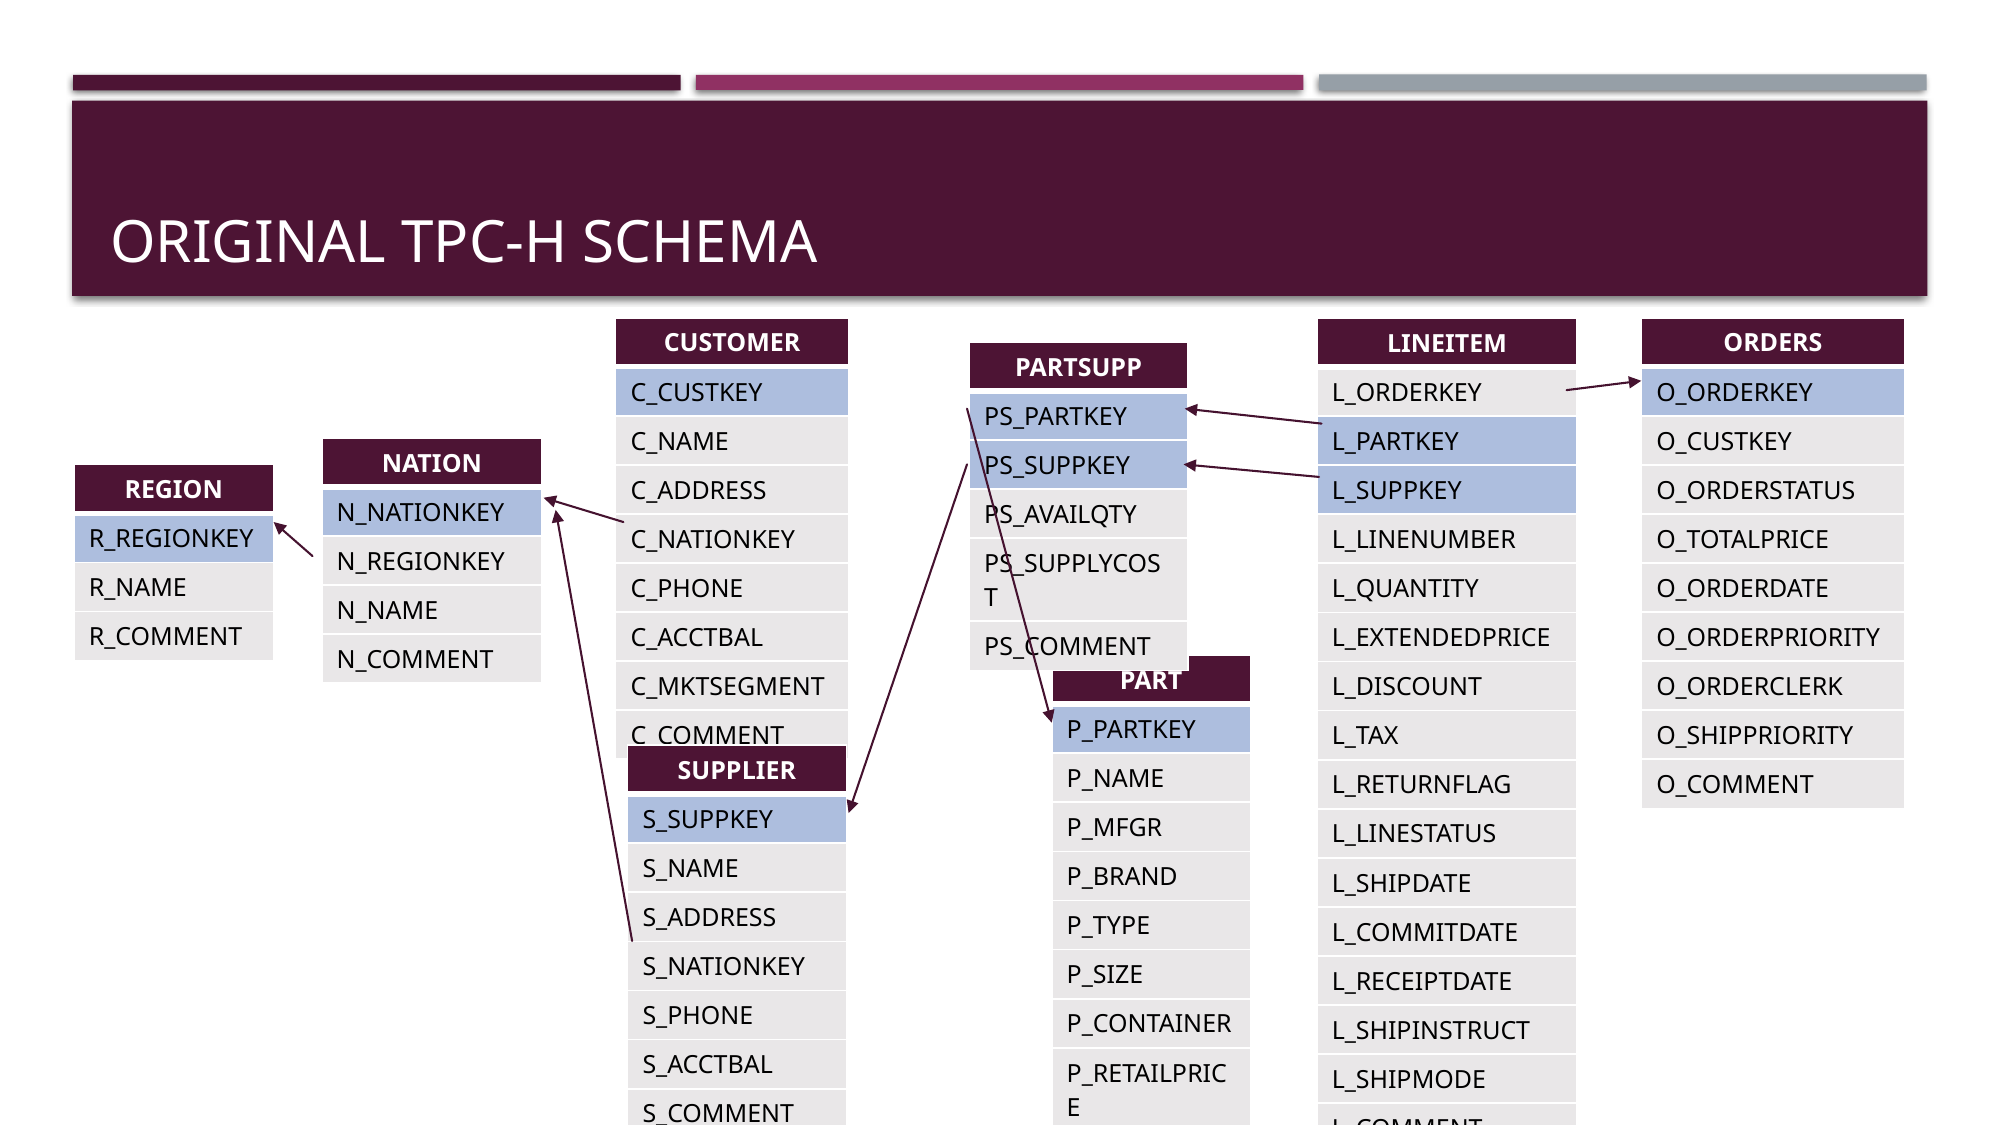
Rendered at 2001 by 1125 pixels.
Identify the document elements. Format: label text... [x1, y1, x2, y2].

table_header SUPPLIER [639, 746, 842, 791]
table_header NATION [323, 439, 541, 484]
table_cell L_SHIPINSTRUCT [1318, 1006, 1576, 1053]
table_cell O_COMMENT [1642, 760, 1904, 808]
table_cell L_RECEIPTDATE [1318, 957, 1576, 1004]
table_cell O_ORDERSTATUS [1642, 466, 1904, 513]
table_cell L_EXTENDEDPRICE [1318, 613, 1576, 661]
table_header PARTSUPP [970, 343, 1187, 388]
table_cell L_PARTKEY [1318, 417, 1576, 464]
table_cell P_TYPE [1053, 901, 1250, 949]
table_cell L_COMMENT [1318, 1104, 1576, 1125]
table_cell C_COMMENT [639, 711, 842, 744]
table_cell C_ACCTBAL [639, 613, 842, 660]
table_cell N_NATIONKEY [323, 490, 541, 535]
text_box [273, 521, 313, 557]
table_cell S_ACCTBAL [628, 1040, 846, 1088]
table_cell L_SHIPMODE [1318, 1055, 1576, 1102]
table_cell S_ADDRESS [638, 893, 846, 941]
table_header CUSTOMER [616, 319, 848, 364]
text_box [848, 463, 968, 814]
table_cell P_SIZE [1053, 950, 1250, 998]
title Original TPC-H Schema [95, 115, 1905, 282]
table_cell S_PHONE [628, 991, 846, 1039]
table_cell P_RETAILPRICE [1053, 1049, 1250, 1125]
table_cell PS_AVAILQTY [1057, 490, 1187, 537]
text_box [543, 497, 624, 523]
table_cell L_RETURNFLAG [1318, 761, 1576, 808]
table_cell N_COMMENT [323, 635, 541, 682]
table_cell L_COMMITDATE [1318, 908, 1576, 955]
table_cell C_ADDRESS [616, 466, 844, 513]
table_cell C_CUSTKEY [616, 369, 848, 415]
table_cell PS_SUPPLYCOST [1057, 539, 1187, 620]
table_cell C_NAME [616, 417, 848, 464]
table_cell L_SUPPKEY [1318, 466, 1576, 513]
table_cell O_ORDERDATE [1642, 564, 1904, 611]
table_cell P_BRAND [1053, 852, 1250, 900]
table_cell O_ORDERKEY [1642, 369, 1904, 415]
table_cell R_REGIONKEY [75, 516, 273, 562]
table_cell L_SHIPDATE [1318, 859, 1576, 906]
table_cell O_TOTALPRICE [1642, 515, 1904, 562]
table_cell P_MFGR [1053, 803, 1250, 851]
table_cell N_NAME [323, 586, 541, 633]
table_cell L_LINENUMBER [1318, 515, 1576, 562]
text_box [966, 408, 1053, 724]
table_cell P_CONTAINER [1053, 1000, 1250, 1047]
table_cell L_QUANTITY [1318, 564, 1576, 612]
table_cell O_CUSTKEY [1642, 417, 1904, 464]
table_cell O_ORDERCLERK [1642, 662, 1904, 709]
table_cell PS_SUPPKEY [1057, 441, 1187, 488]
table_header ORDERS [1642, 319, 1904, 364]
table_cell P_PARTKEY [1053, 707, 1250, 752]
table_cell S_COMMENT [628, 1090, 846, 1125]
table_cell C_MKTSEGMENT [639, 662, 842, 709]
table_cell C_NATIONKEY [638, 515, 842, 562]
table_cell R_COMMENT [75, 612, 273, 660]
table_header PART [1057, 656, 1250, 701]
table_header LINEITEM [1318, 319, 1576, 364]
table_cell S_SUPPKEY [639, 797, 846, 842]
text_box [1182, 463, 1320, 478]
table_cell L_TAX [1318, 711, 1576, 759]
table_cell PS_COMMENT [1057, 622, 1187, 670]
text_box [1566, 380, 1642, 391]
table_cell PS_PARTKEY [970, 394, 1187, 439]
table_cell L_ORDERKEY [1318, 370, 1576, 415]
table_cell R_NAME [75, 563, 273, 611]
table_cell N_REGIONKEY [323, 537, 541, 584]
table_header REGION [75, 465, 273, 511]
table_cell P_NAME [1053, 754, 1250, 801]
table_cell S_NAME [639, 844, 846, 891]
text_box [555, 509, 633, 942]
table_cell C_PHONE [639, 564, 842, 611]
table_cell L_DISCOUNT [1318, 662, 1576, 710]
table_cell L_LINESTATUS [1318, 810, 1576, 857]
table_cell O_ORDERPRIORITY [1642, 613, 1904, 660]
table_cell O_SHIPPRIORITY [1642, 711, 1904, 758]
table_cell S_NATIONKEY [628, 942, 846, 990]
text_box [1184, 408, 1322, 425]
